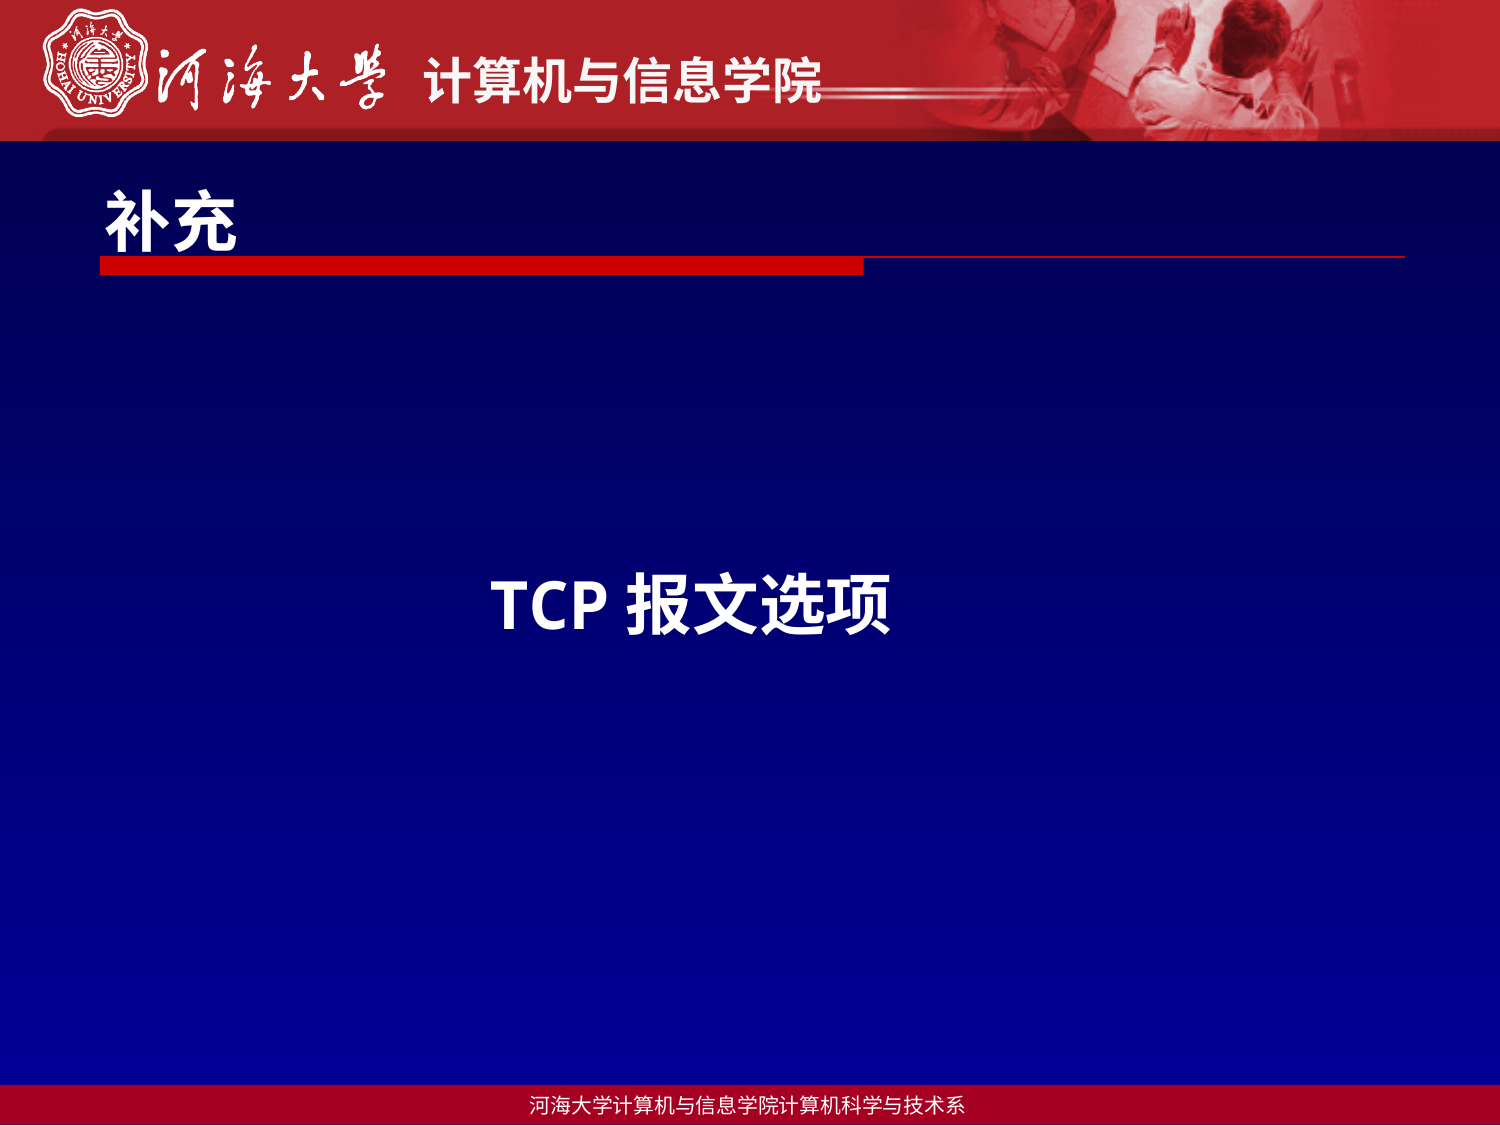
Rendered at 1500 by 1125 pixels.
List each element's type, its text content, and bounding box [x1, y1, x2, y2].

text_box 补充 [89, 172, 253, 268]
picture [0, 0, 1500, 141]
text_box TCP报文选项 [475, 515, 908, 650]
